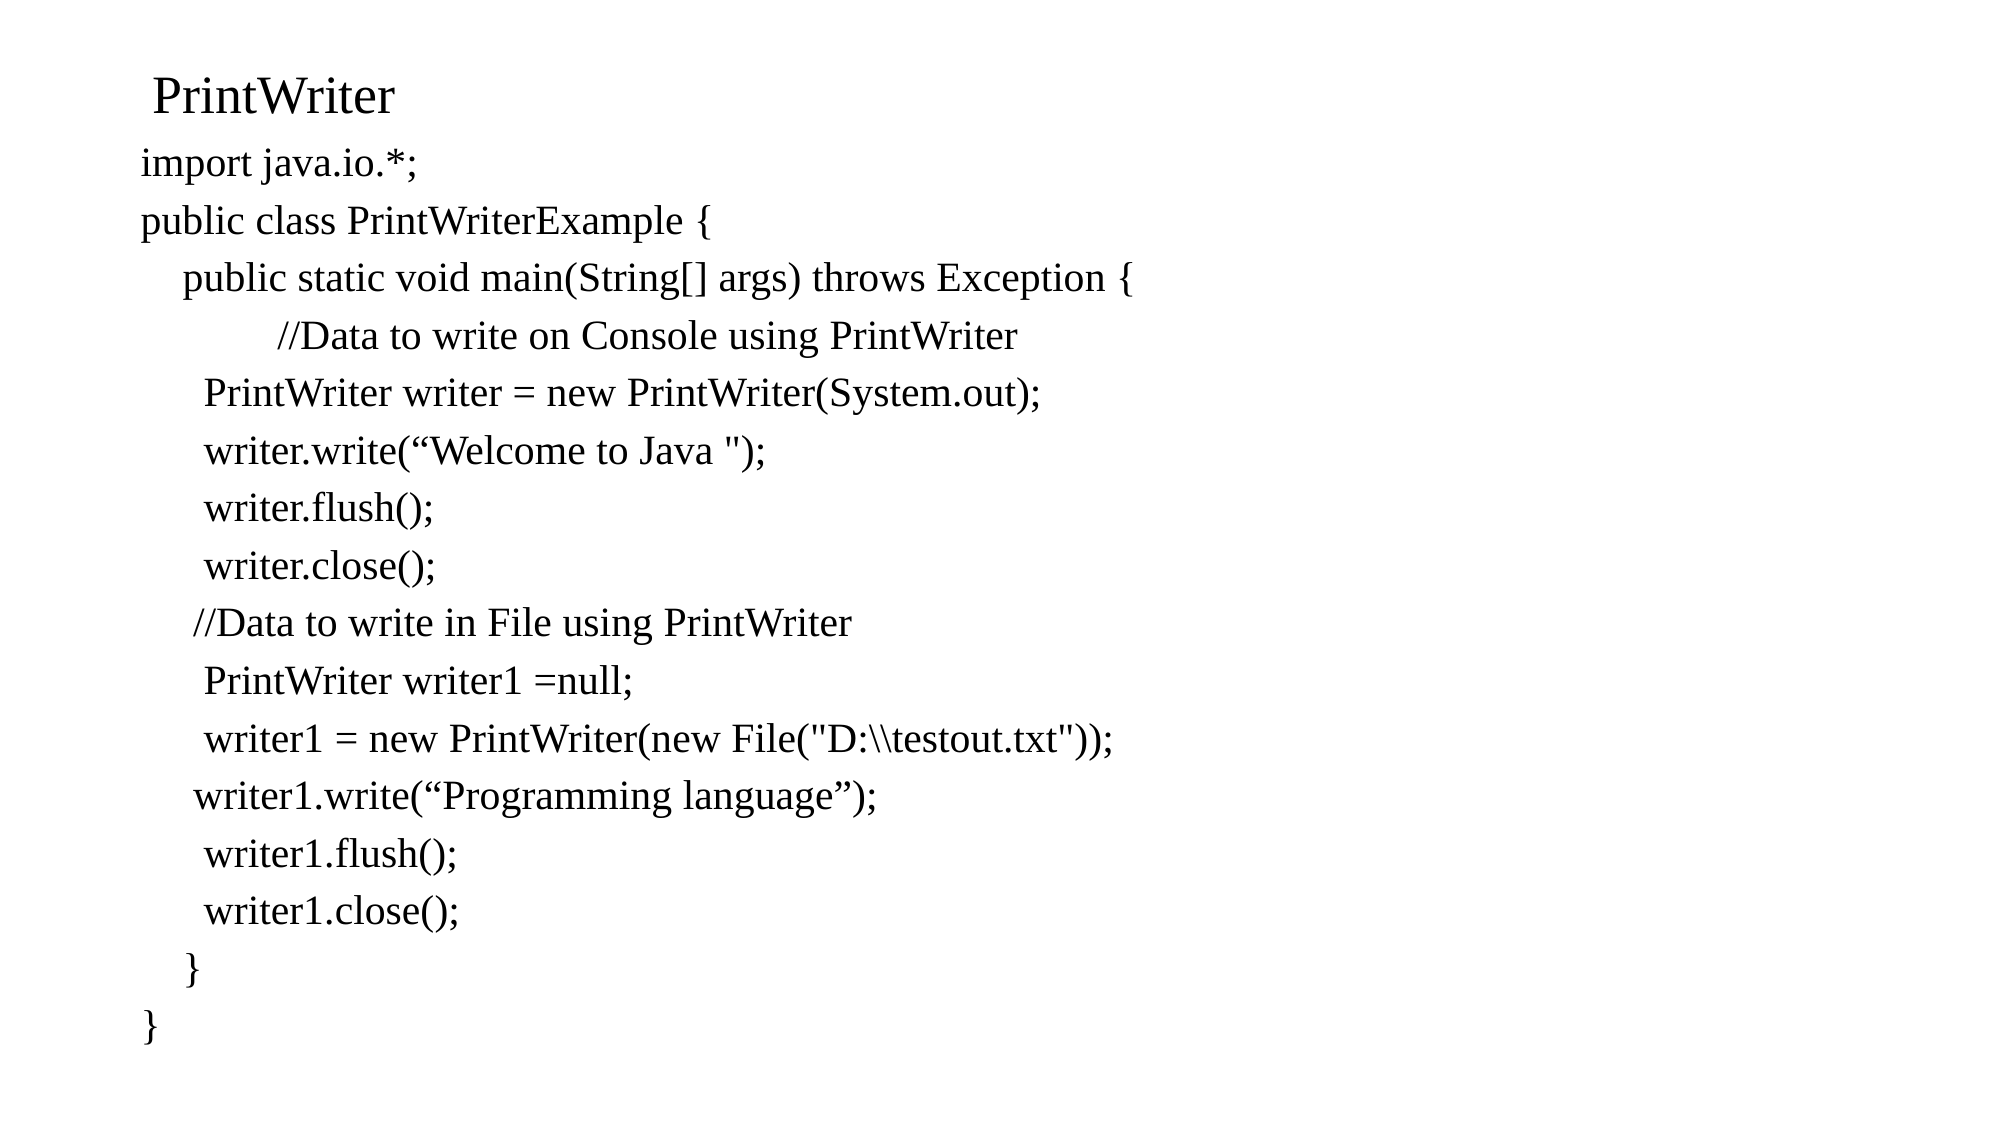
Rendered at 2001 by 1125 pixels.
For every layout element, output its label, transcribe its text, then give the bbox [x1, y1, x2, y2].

list import java.io.*; public class PrintWriterExample { public static void main(String[] args) throws Exception { //Data to write on Console using PrintWriter PrintWriter writer = new PrintWriter(System.out); writer.write(“Welcome to Java "); writer.flush(); writer.close(); //Data to write in File using PrintWriter PrintWriter writer1 =null; writer1 = new PrintWriter(new File("D:\\testout.txt")); writer1.write(“Programming language”); writer1.flush(); writer1.close(); } } [125, 133, 1863, 1082]
title PrintWriter [137, 59, 1863, 133]
